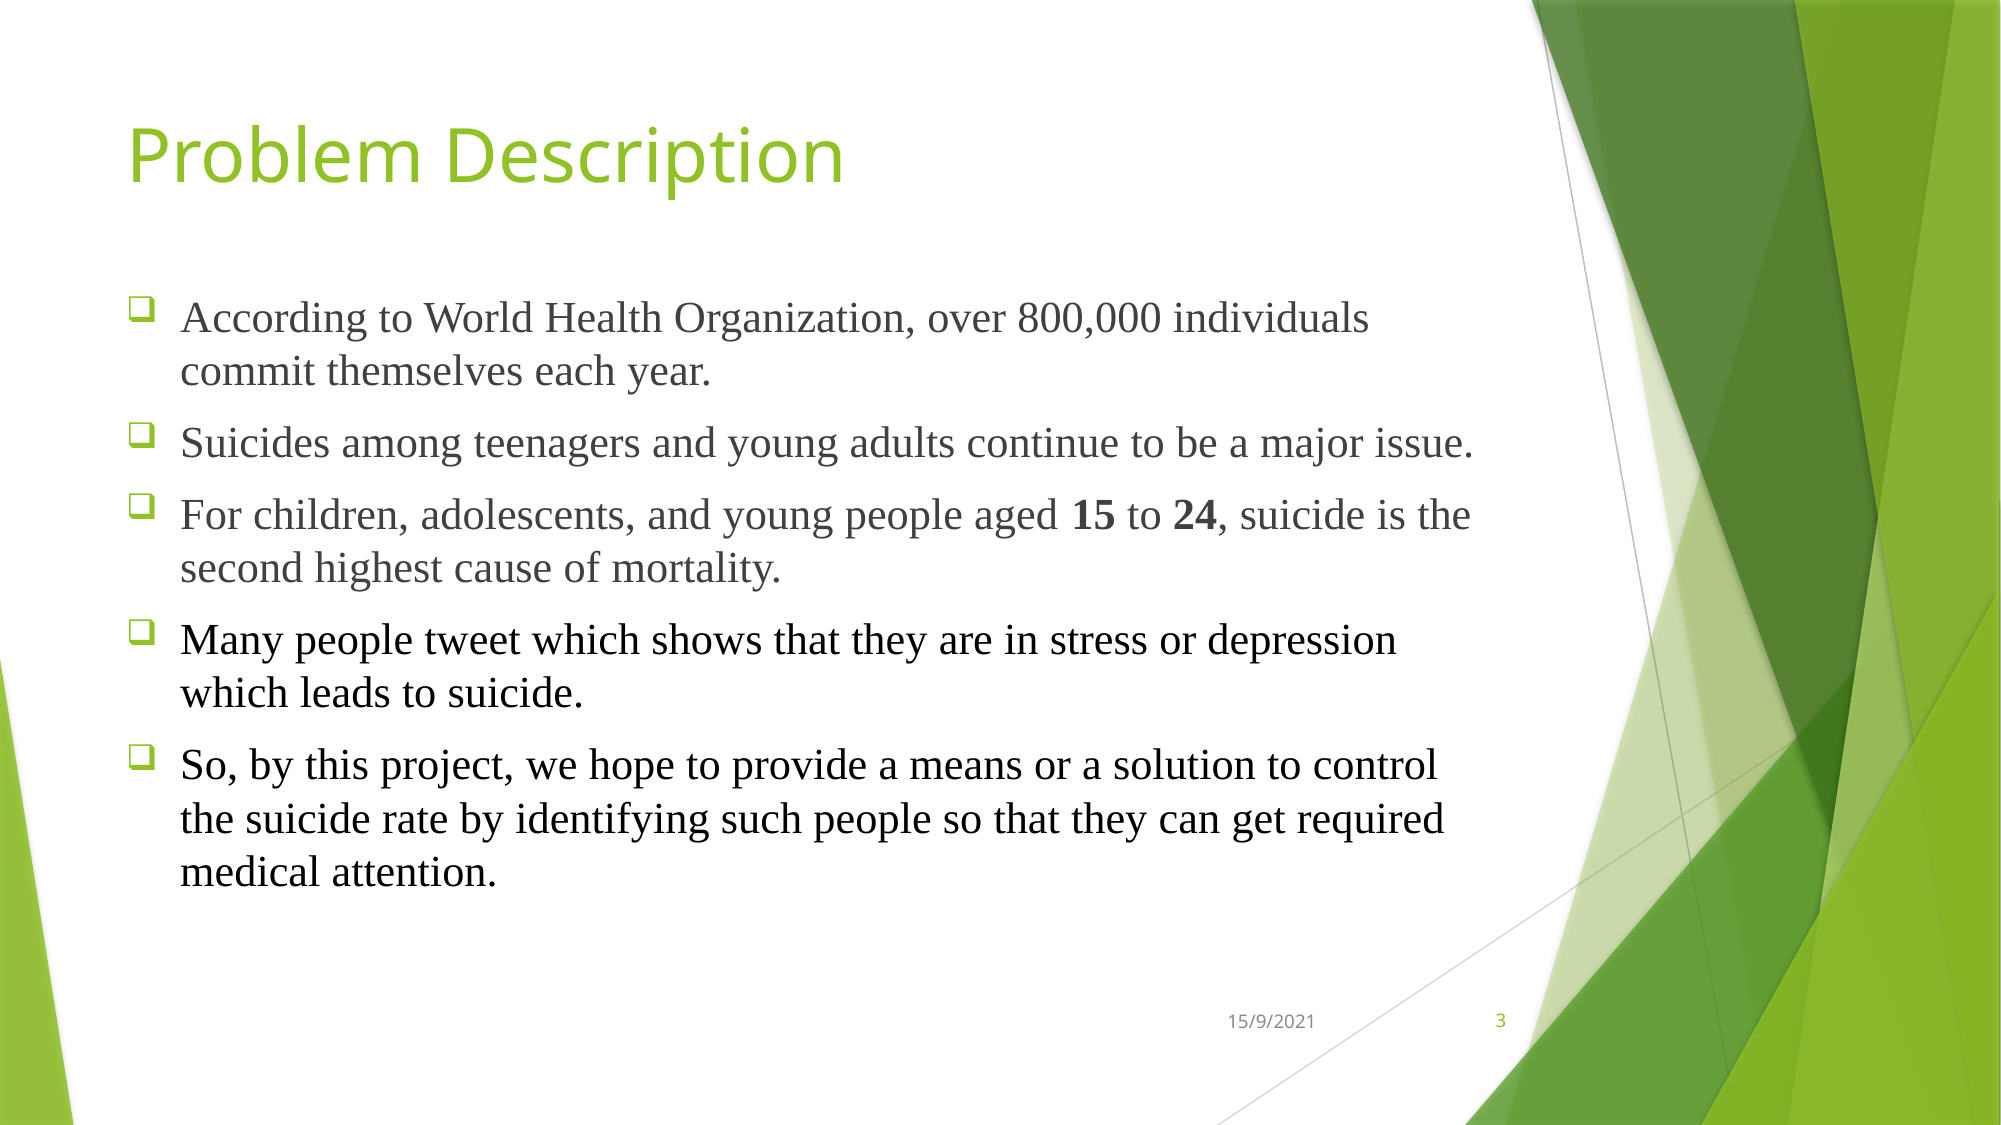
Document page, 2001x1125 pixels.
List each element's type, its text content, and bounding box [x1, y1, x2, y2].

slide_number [1181, 991, 1332, 1051]
slide_number 3 [1409, 991, 1522, 1051]
list According to World Health Organization, over 800,000 individuals commit themselves each year. Suicides among teenagers and young adults continue to be a major issue. For children, adolescents, and young people aged 15 to 24, suicide is the second highest cause of mortality. Many people tweet which shows that they are in stress or depression which leads to suicide. So, by this project, we hope to provide a means or a solution to control the suicide rate by identifying such people so that they can get required medical attention. [111, 280, 1522, 904]
title Problem Description [111, 99, 1522, 211]
